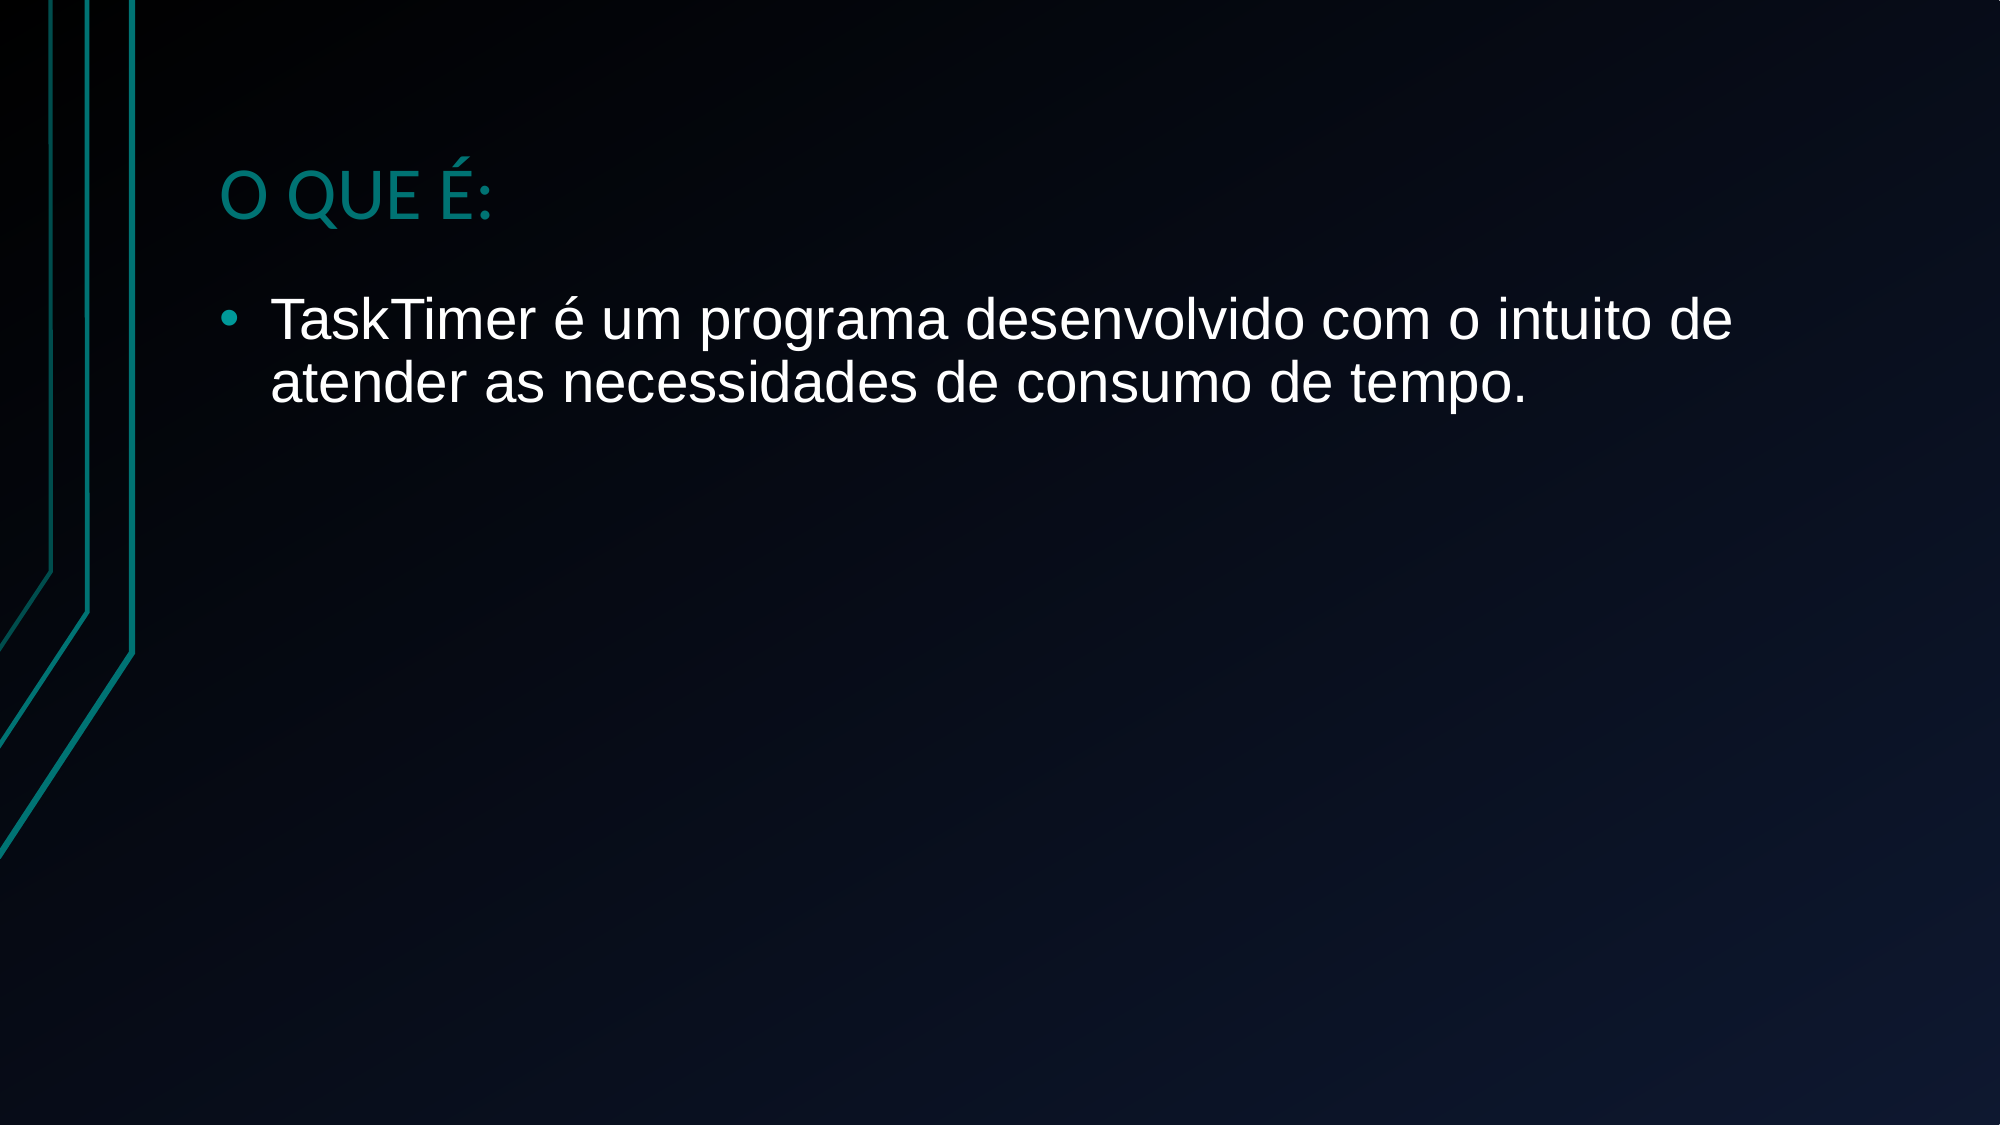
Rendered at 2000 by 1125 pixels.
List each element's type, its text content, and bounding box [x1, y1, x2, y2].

title O QUE É: [199, 45, 1900, 246]
list TaskTimer é um programa desenvolvido com o intuito de atender as necessidades de consumo de tempo. [199, 279, 1900, 1012]
